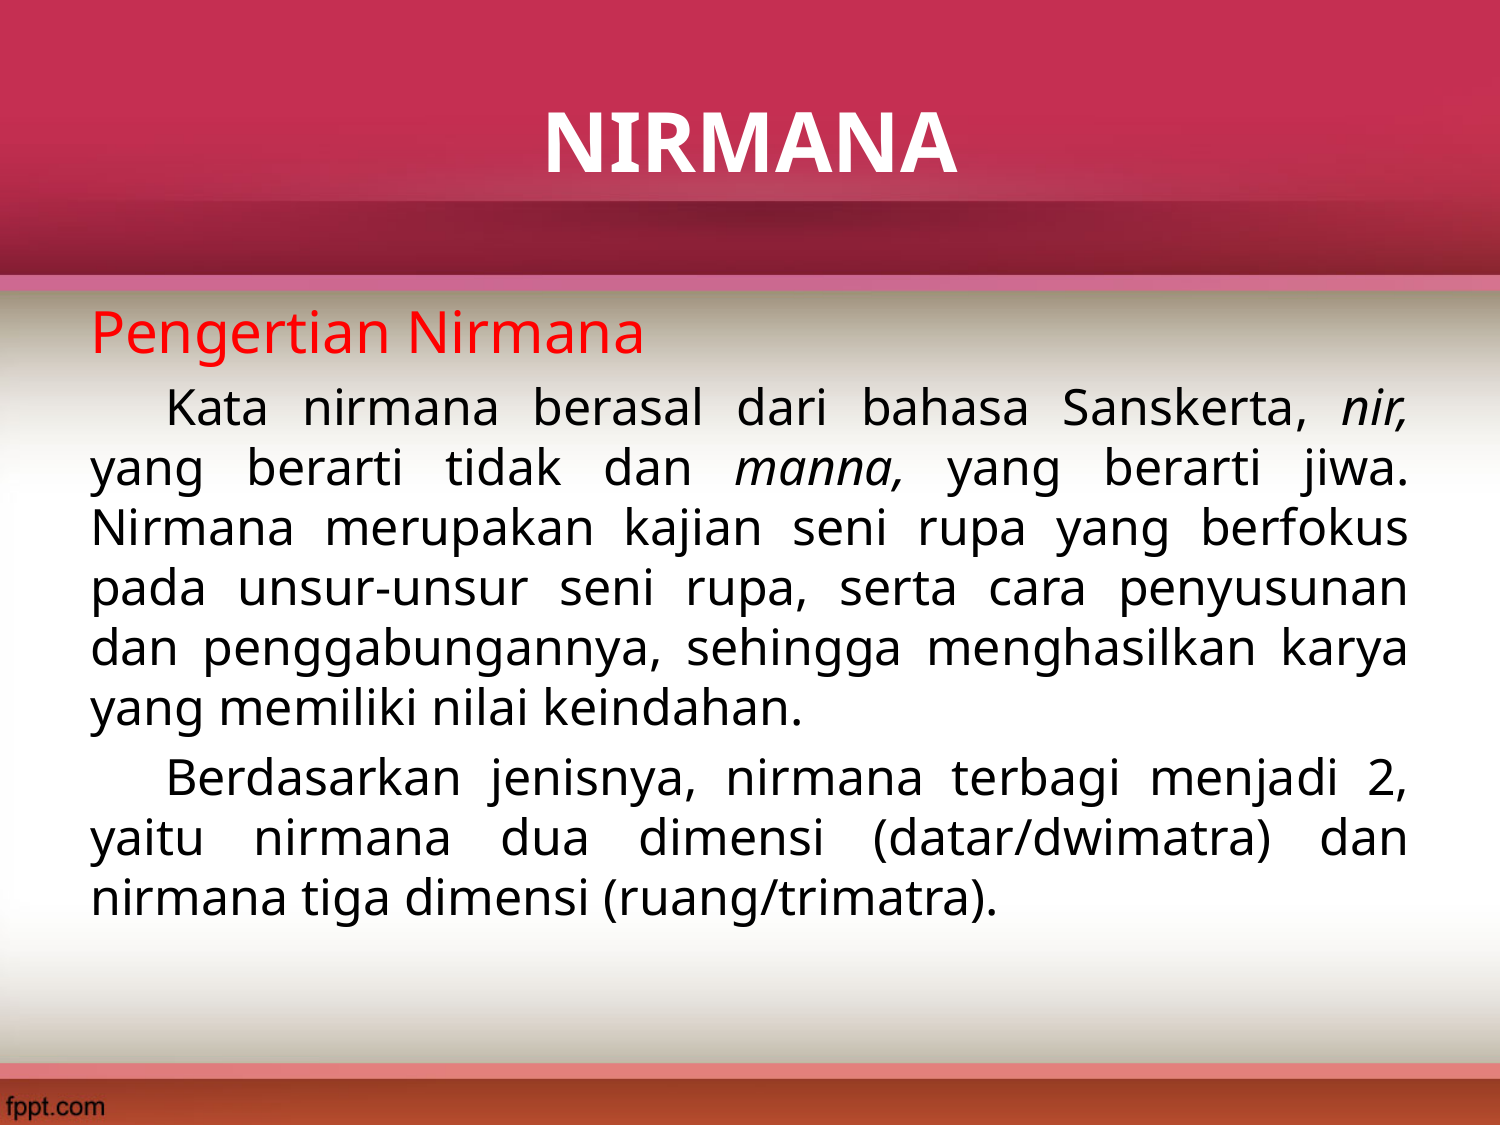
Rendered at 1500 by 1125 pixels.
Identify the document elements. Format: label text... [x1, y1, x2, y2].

title NIRMANA [74, 44, 1426, 233]
list Pengertian Nirmana Kata nirmana berasal dari bahasa Sanskerta, nir, yang berarti tidak dan manna, yang berarti jiwa. Nirmana merupakan kajian seni rupa yang berfokus pada unsur-unsur seni rupa, serta cara penyusunan dan penggabungannya, sehingga menghasilkan karya yang memiliki nilai keindahan. Berdasarkan jenisnya, nirmana terbagi menjadi 2, yaitu nirmana dua dimensi (datar/dwimatra) dan nirmana tiga dimensi (ruang/trimatra). [74, 287, 1426, 1006]
picture [0, 0, 1500, 1125]
